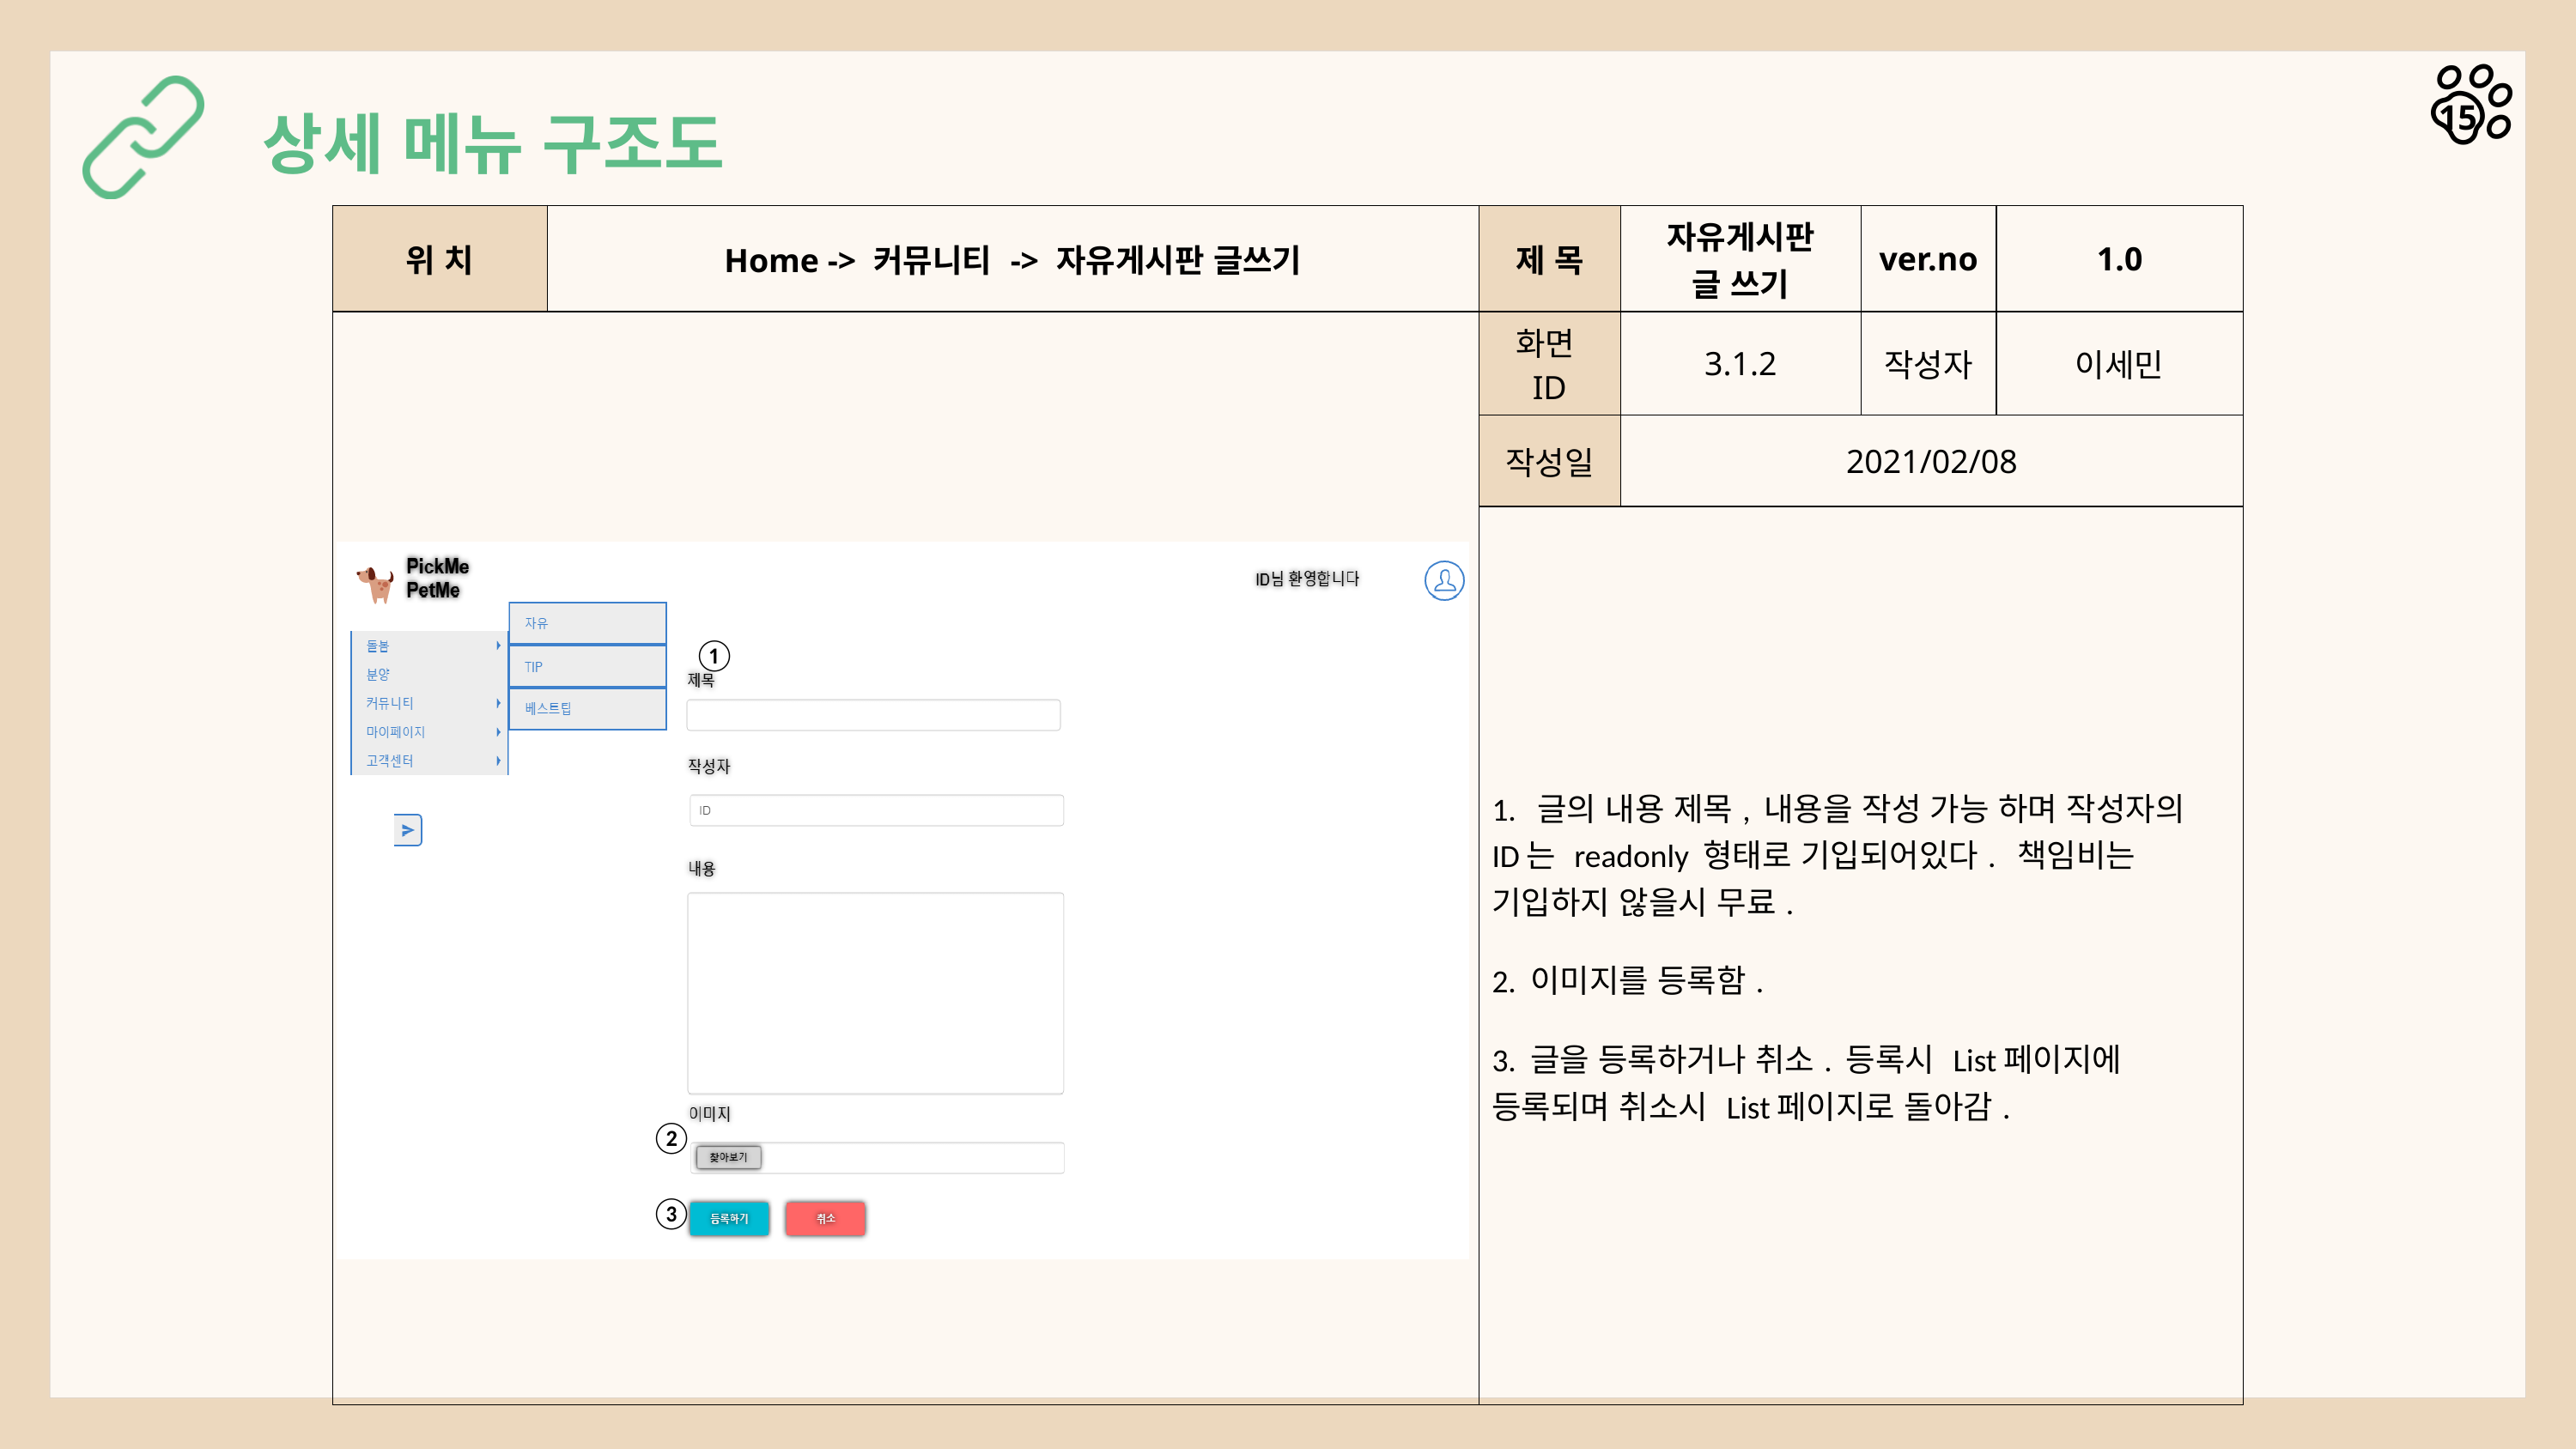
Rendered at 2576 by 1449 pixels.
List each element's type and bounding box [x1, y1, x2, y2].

text_box [2425, 64, 2512, 145]
text_box [0, 0, 2576, 1449]
picture [337, 541, 1470, 1259]
text_box [82, 76, 204, 199]
